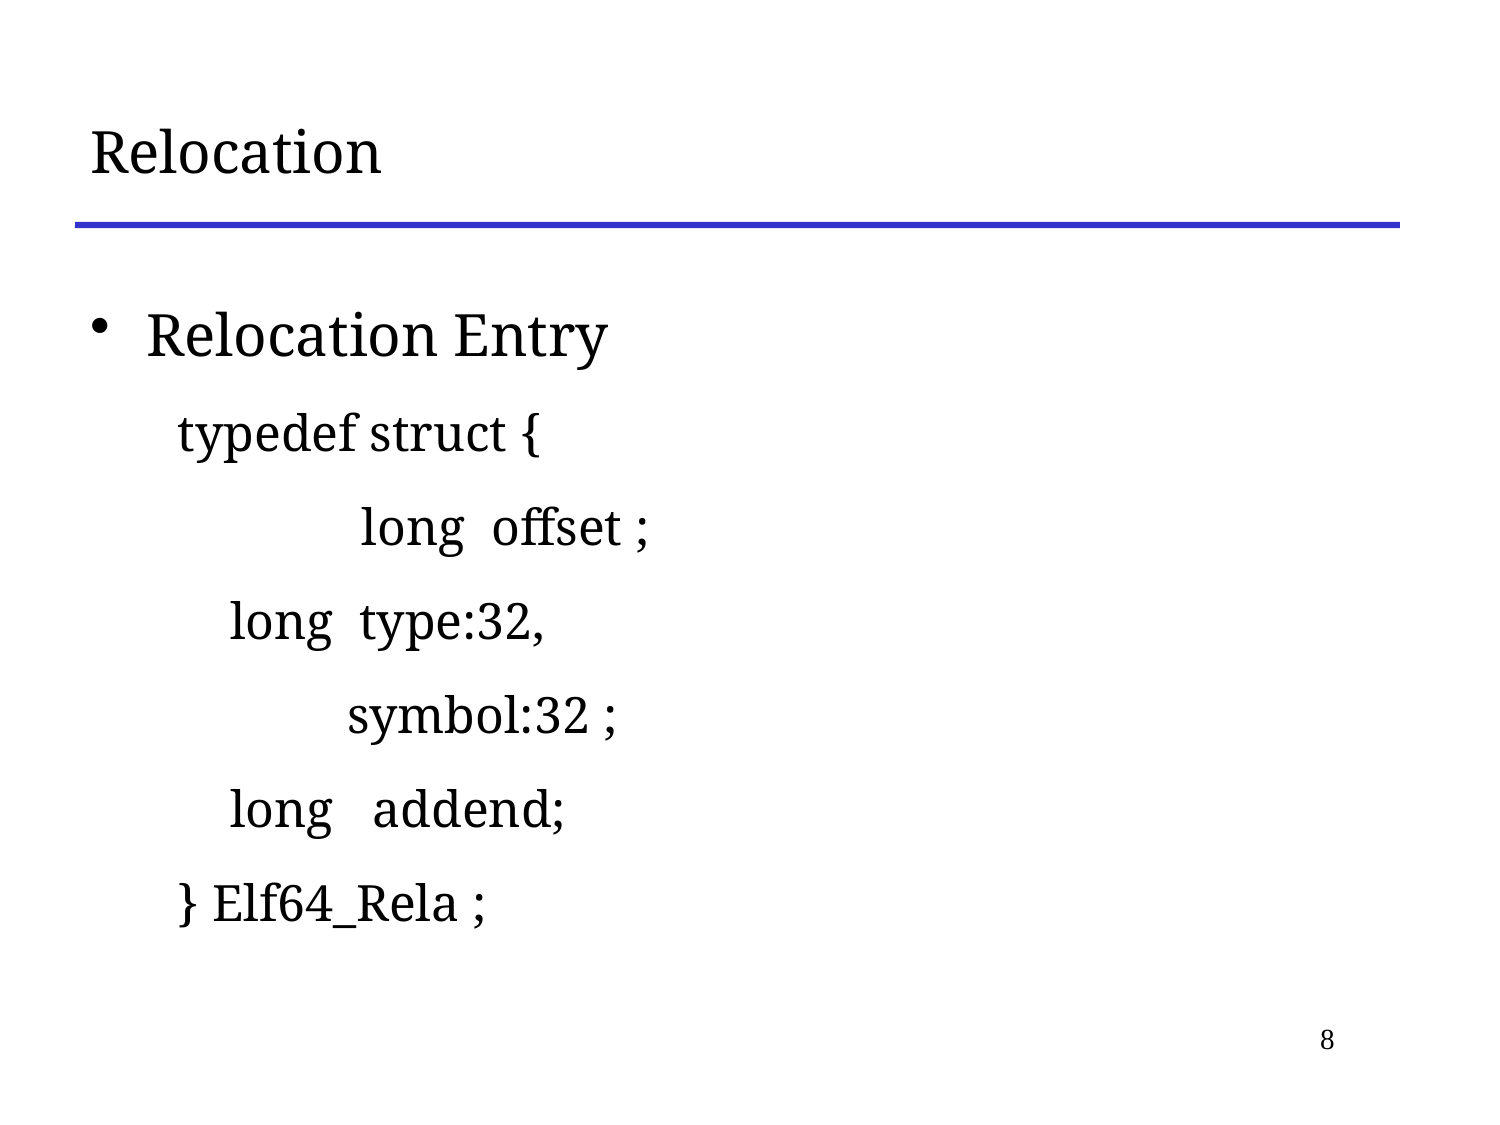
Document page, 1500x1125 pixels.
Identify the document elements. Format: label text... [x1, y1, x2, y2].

title Relocation [75, 75, 1400, 225]
list Relocation Entry typedef struct { long offset ; long type:32, symbol:32 ; long addend; } Elf64_Rela ; [75, 262, 1438, 988]
slide_number 8 [1137, 1012, 1351, 1088]
